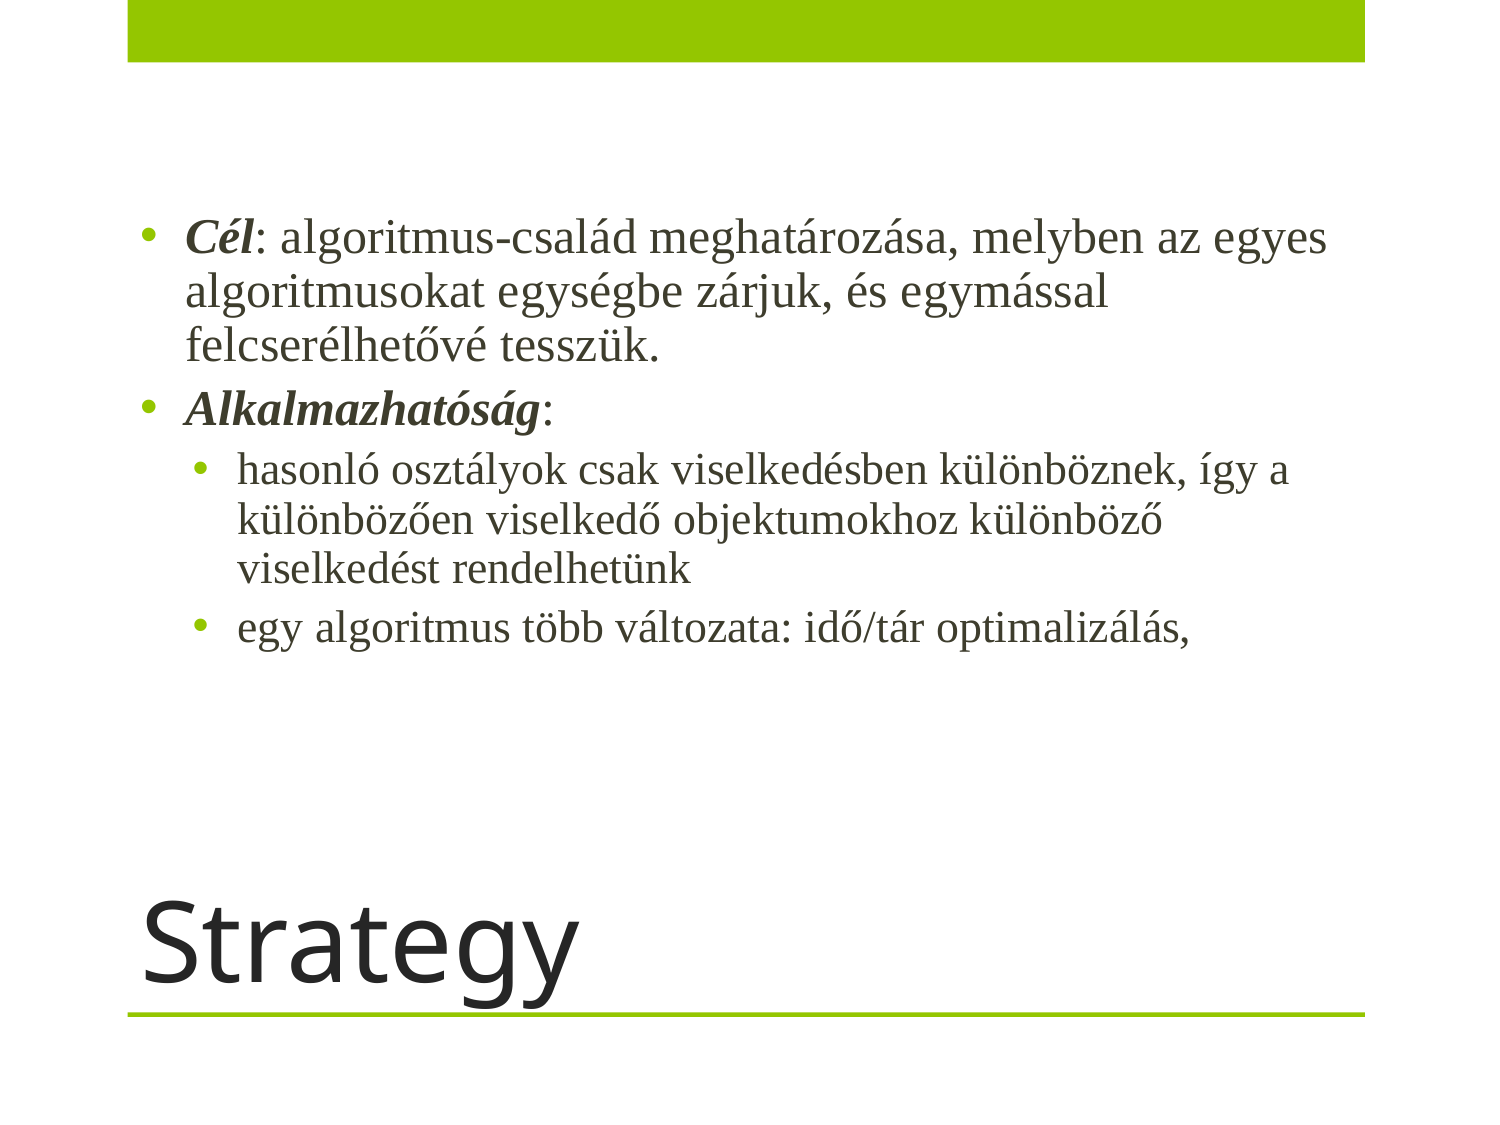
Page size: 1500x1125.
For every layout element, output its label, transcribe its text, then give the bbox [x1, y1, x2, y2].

title Strategy [125, 750, 1238, 1013]
list Cél: algoritmus-család meghatározása, melyben az egyes algoritmusokat egységbe zárjuk, és egymással felcserélhetővé tesszük. Alkalmazhatóság: hasonló osztályok csak viselkedésben különböznek, így a különbözően viselkedő objektumokhoz különböző viselkedést rendelhetünk egy algoritmus több változata: idő/tár optimalizálás, [125, 112, 1363, 750]
